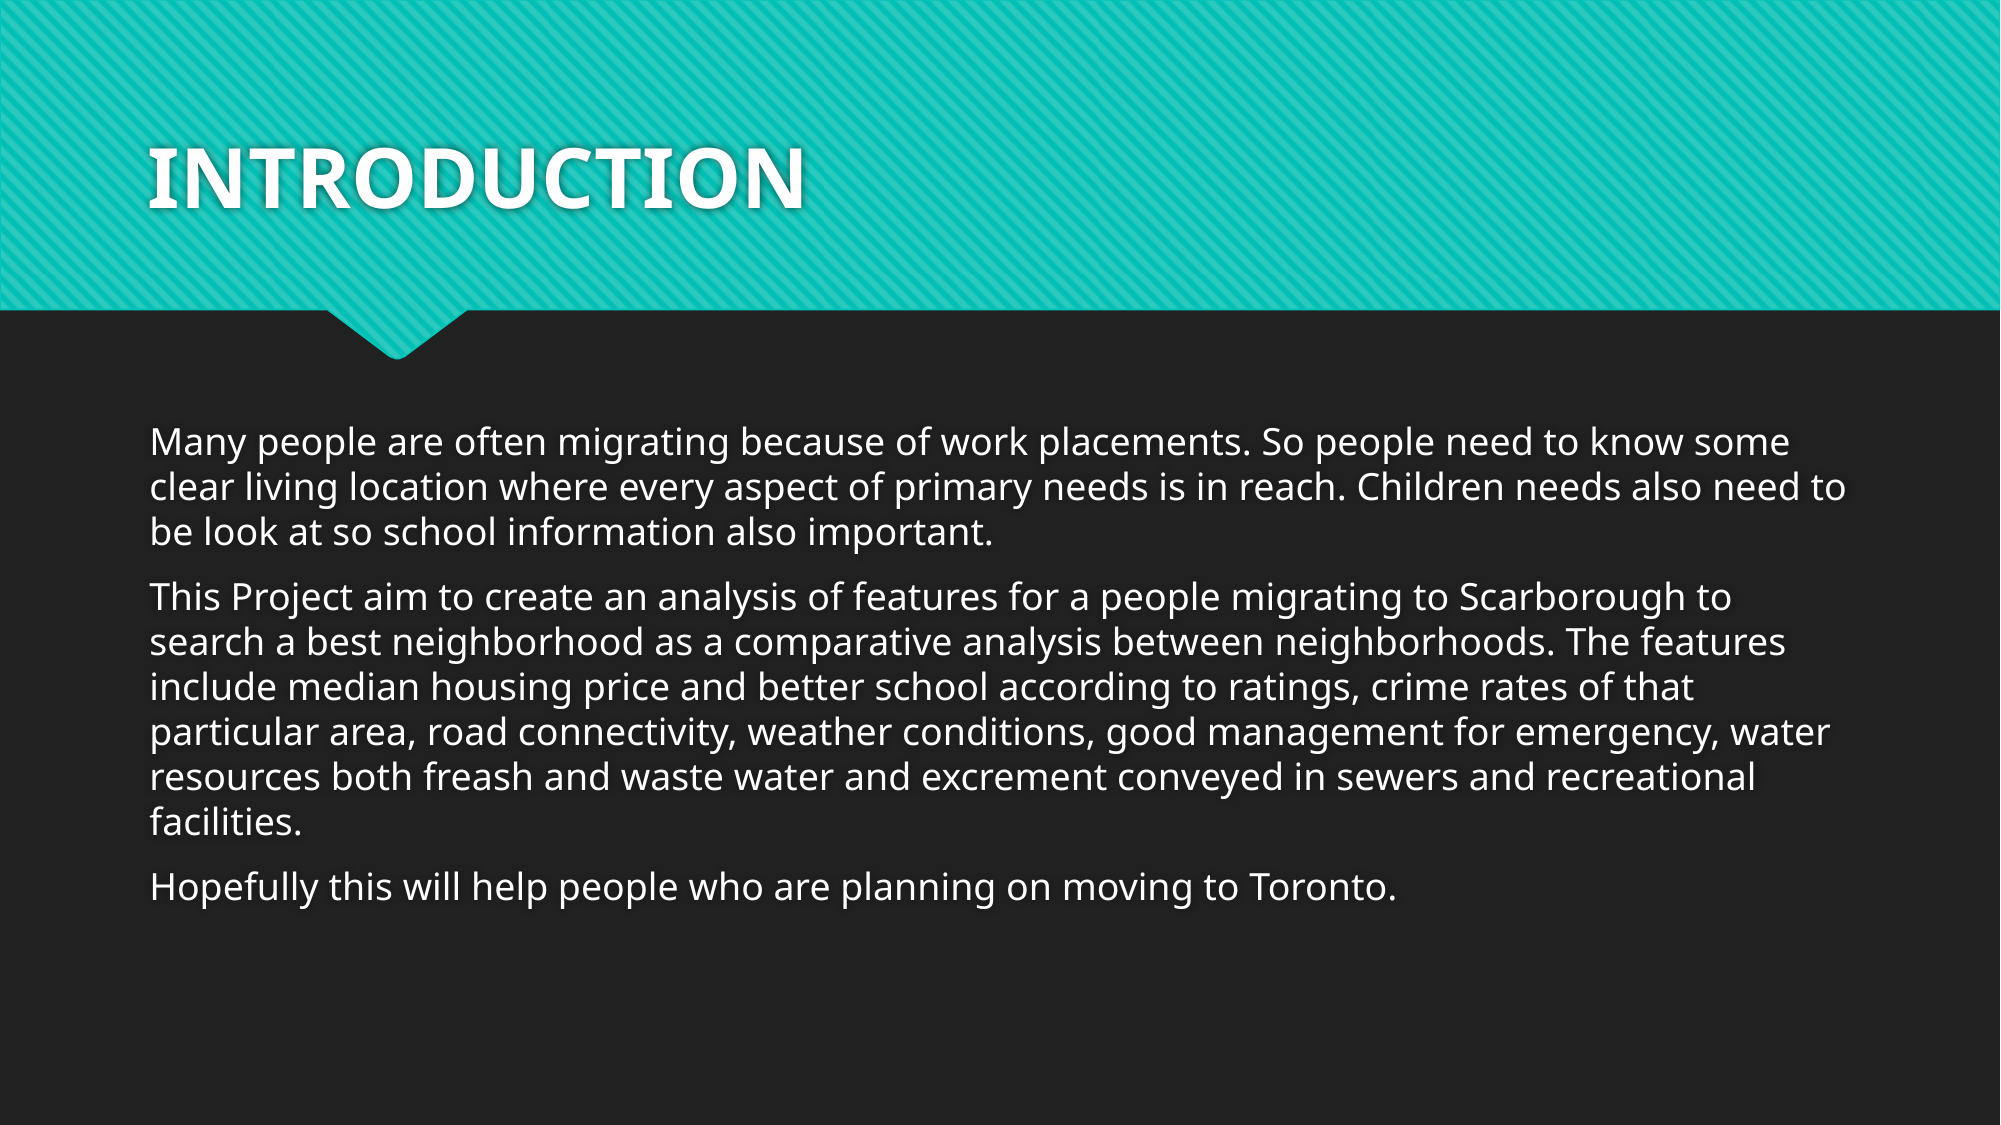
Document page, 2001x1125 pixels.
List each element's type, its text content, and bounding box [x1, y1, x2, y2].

title INTRODUCTION [132, 73, 1868, 233]
list Many people are often migrating because of work placements. So people need to know some clear living location where every aspect of primary needs is in reach. Children needs also need to be look at so school information also important. This Project aim to create an analysis of features for a people migrating to Scarborough to search a best neighborhood as a comparative analysis between neighborhoods. The features include median housing price and better school according to ratings, crime rates of that particular area, road connectivity, weather conditions, good management for emergency, water resources both freash and waste water and excrement conveyed in sewers and recreational facilities. Hopefully this will help people who are planning on moving to Toronto. [134, 364, 1866, 962]
